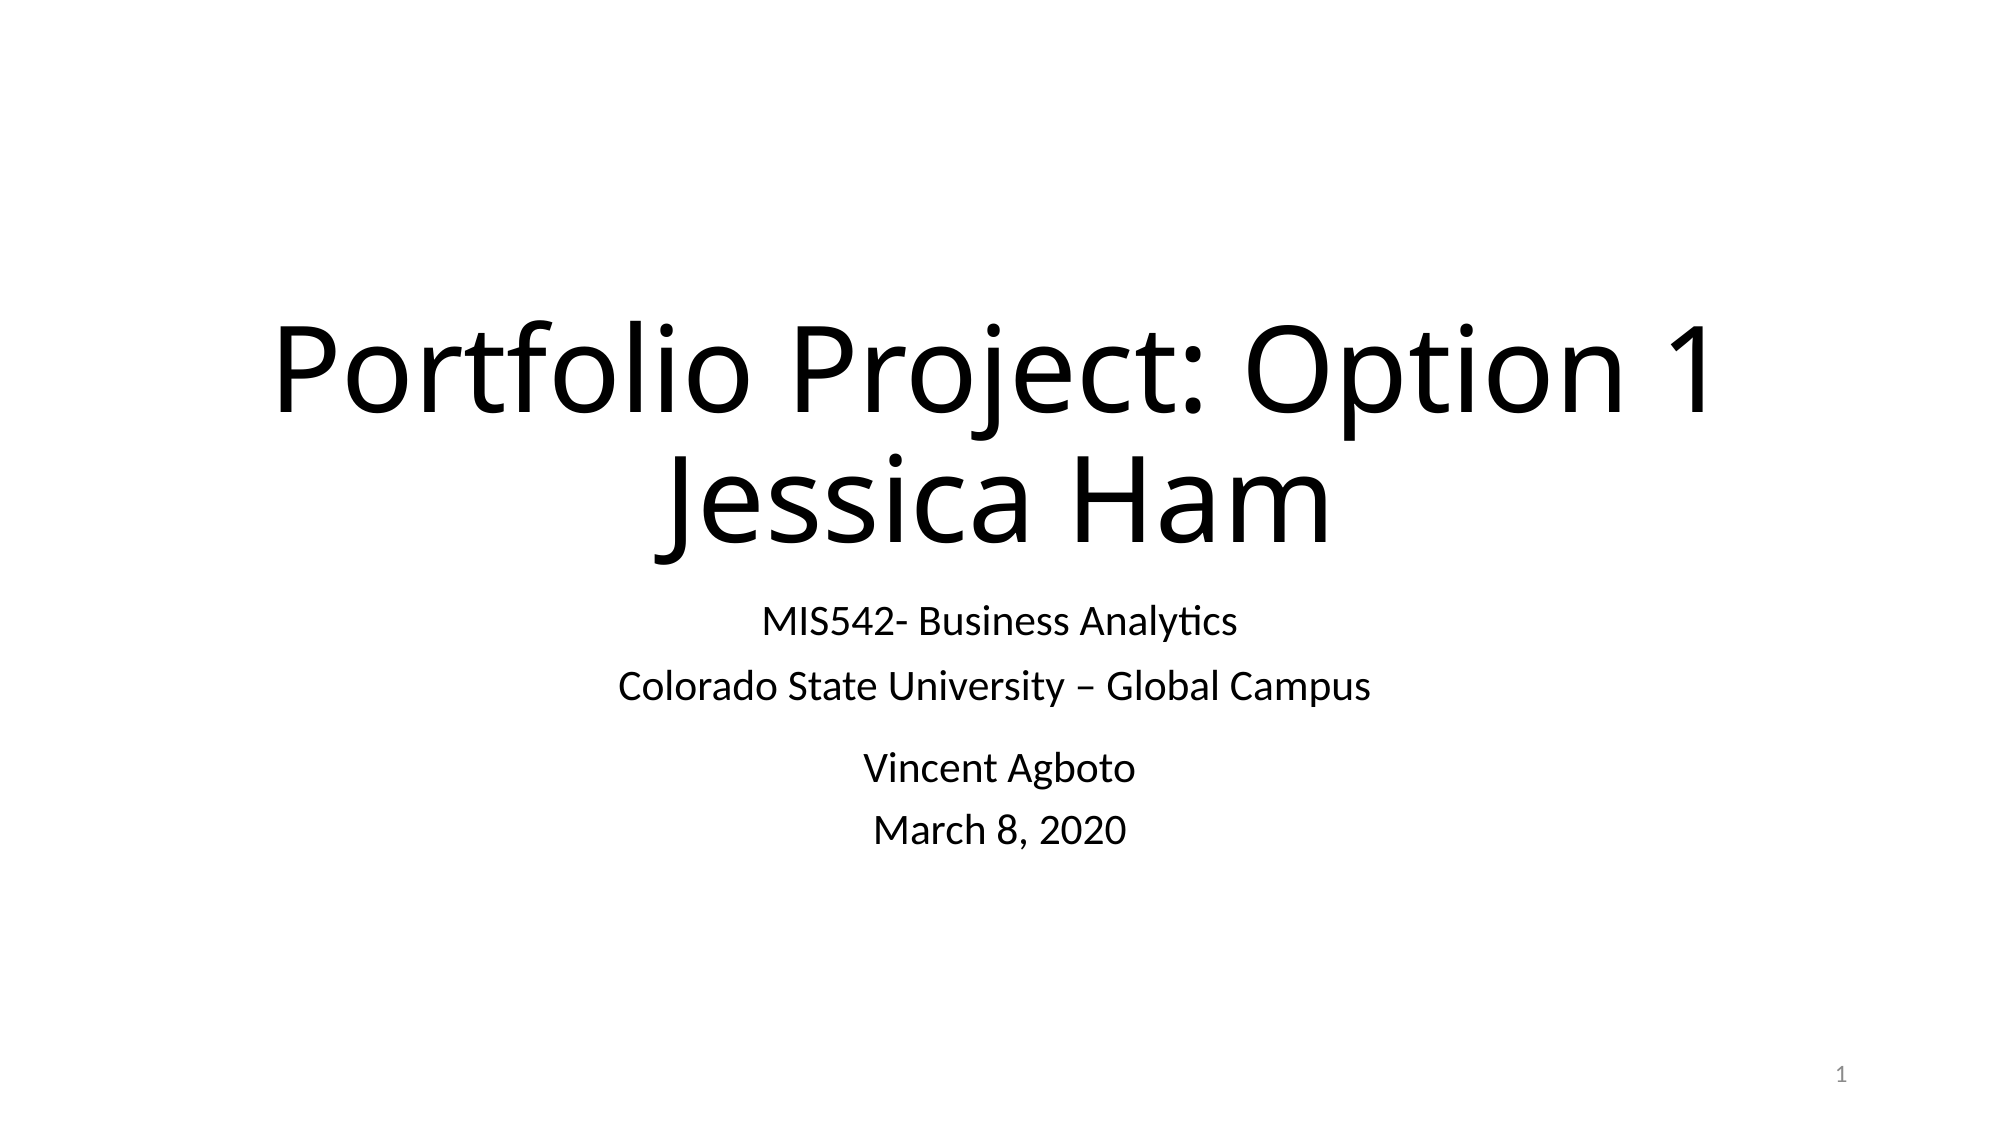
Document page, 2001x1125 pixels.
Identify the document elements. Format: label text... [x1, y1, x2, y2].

title Portfolio Project: Option 1 Jessica Ham [249, 184, 1750, 576]
subtitle MIS542- Business Analytics Colorado State University – Global Campus Vincent Agboto March 8, 2020 [249, 590, 1750, 863]
slide_number 1 [1412, 1042, 1863, 1103]
